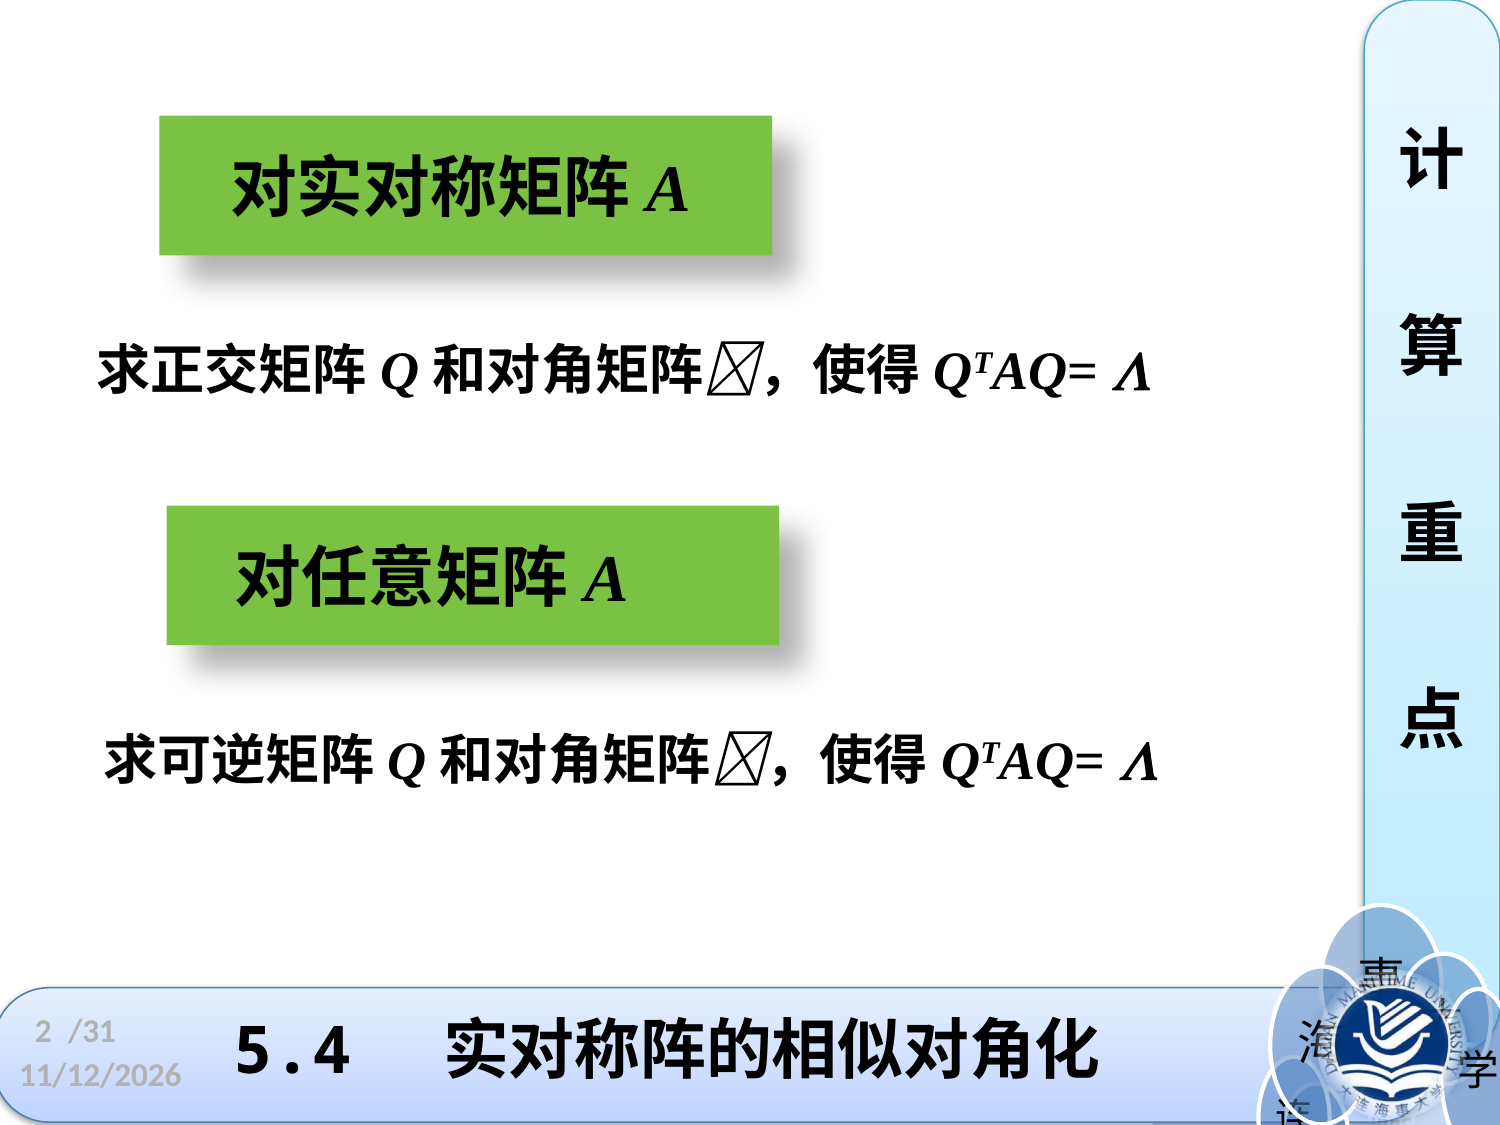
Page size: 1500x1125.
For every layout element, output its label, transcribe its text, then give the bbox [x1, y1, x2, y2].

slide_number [4, 1042, 355, 1103]
text_box 求可逆矩阵Q和对角矩阵，使得QTAQ=  [88, 717, 1266, 798]
text_box [166, 505, 780, 646]
text_box 对实对称矩阵A [215, 137, 706, 232]
text_box 求正交矩阵Q和对角矩阵，使得QTAQ=  [81, 328, 1258, 408]
subtitle 计 算 重 点 [1364, 109, 1500, 868]
text_box [159, 115, 773, 256]
title 5.4 实对称阵的相似对角化 [161, 999, 1305, 1094]
slide_number 2 [0, 999, 67, 1060]
picture [1310, 960, 1481, 1114]
footer /31 [67, 999, 161, 1060]
text_box 对任意矩阵A [220, 527, 644, 622]
